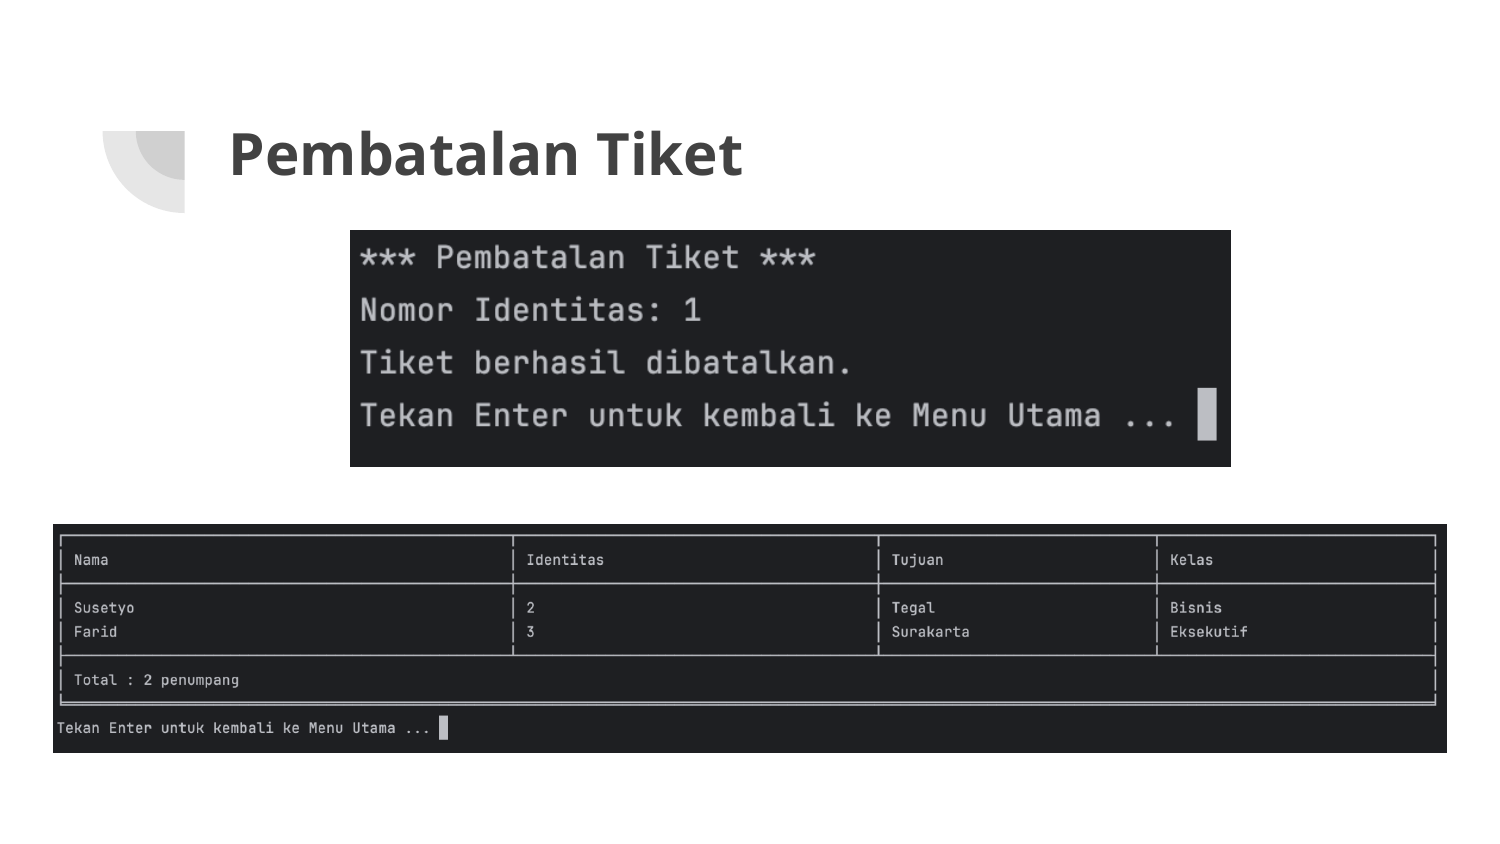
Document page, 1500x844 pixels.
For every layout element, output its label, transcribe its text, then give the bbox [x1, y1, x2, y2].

picture [349, 230, 1232, 467]
picture [53, 524, 1447, 753]
title Pembatalan Tiket [213, 98, 1368, 263]
